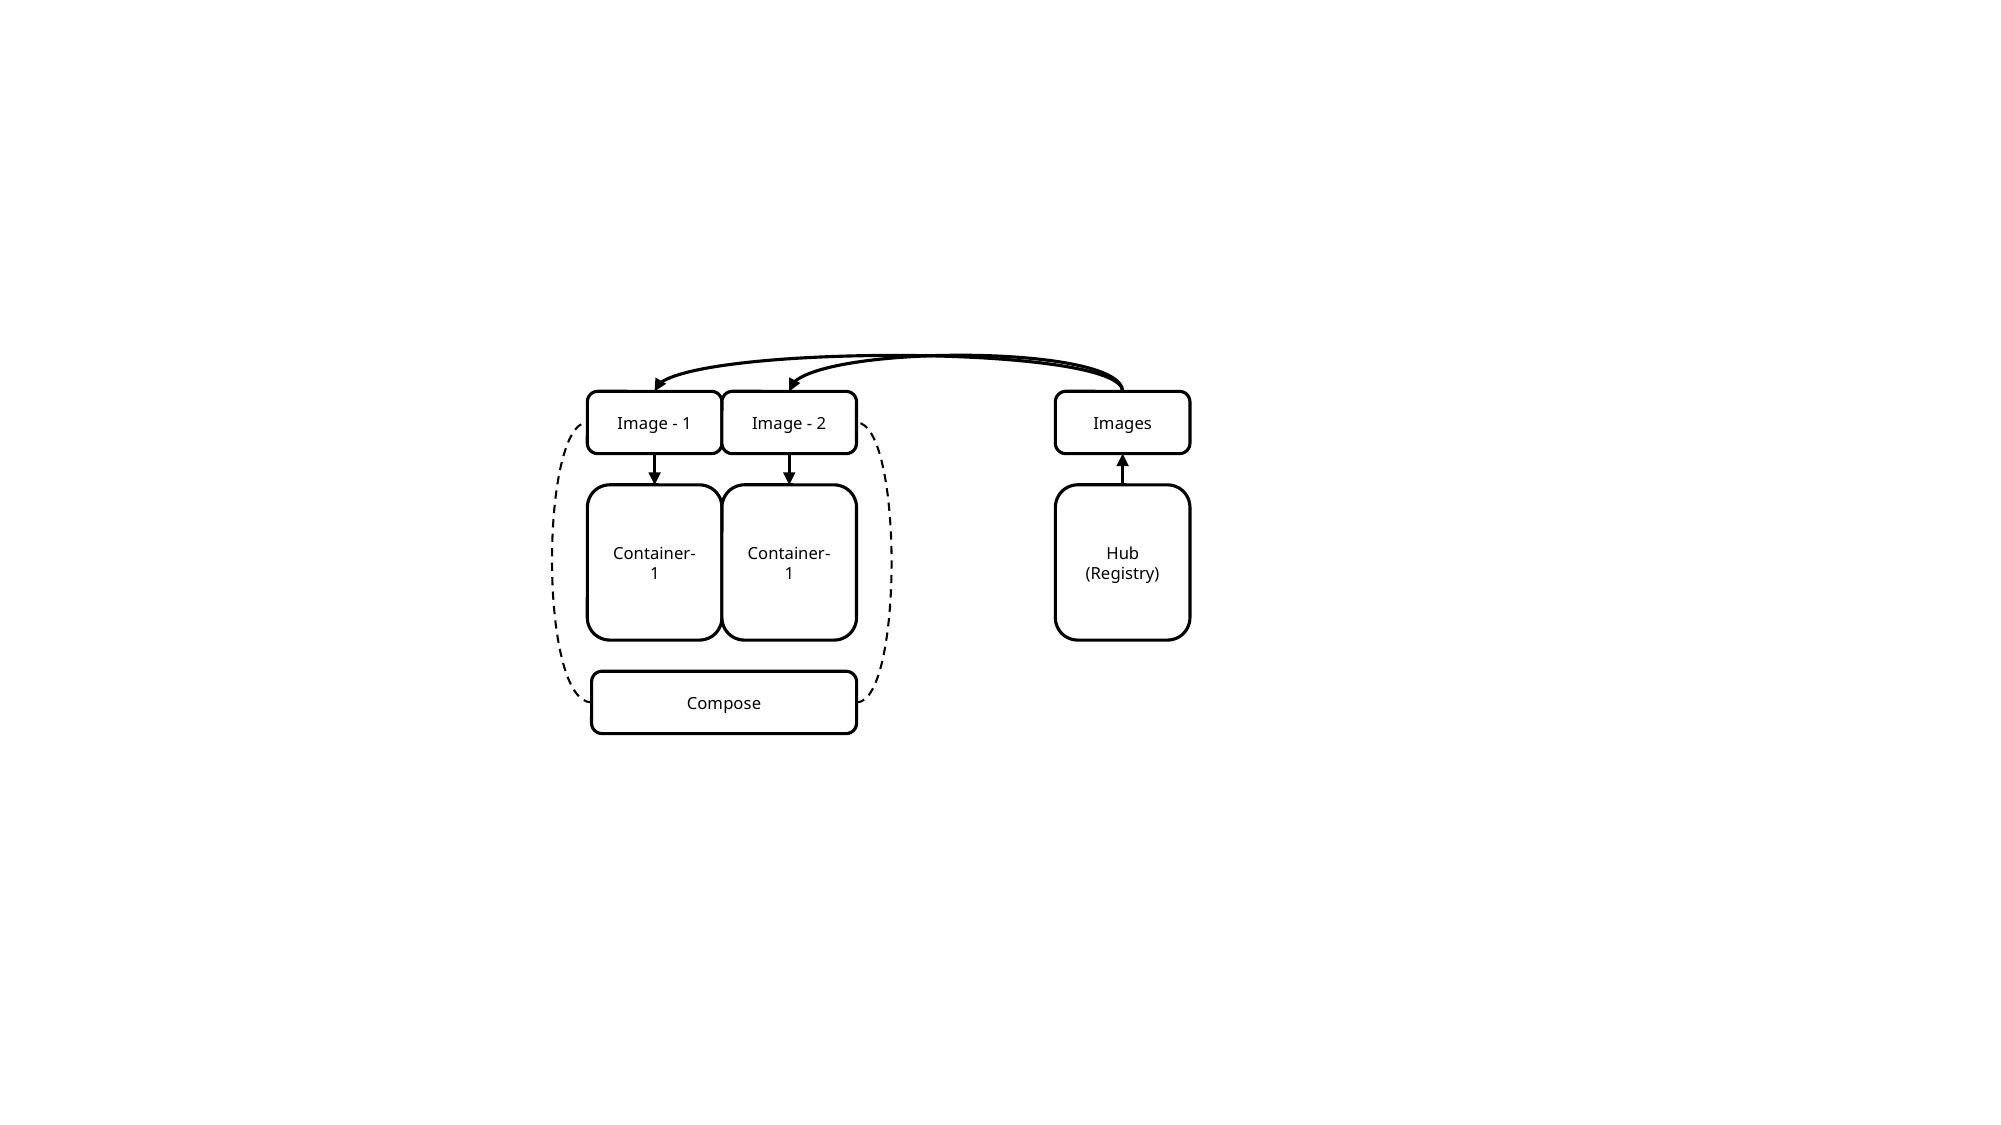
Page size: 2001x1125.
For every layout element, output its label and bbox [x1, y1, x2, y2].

text_box [586, 389, 1191, 735]
